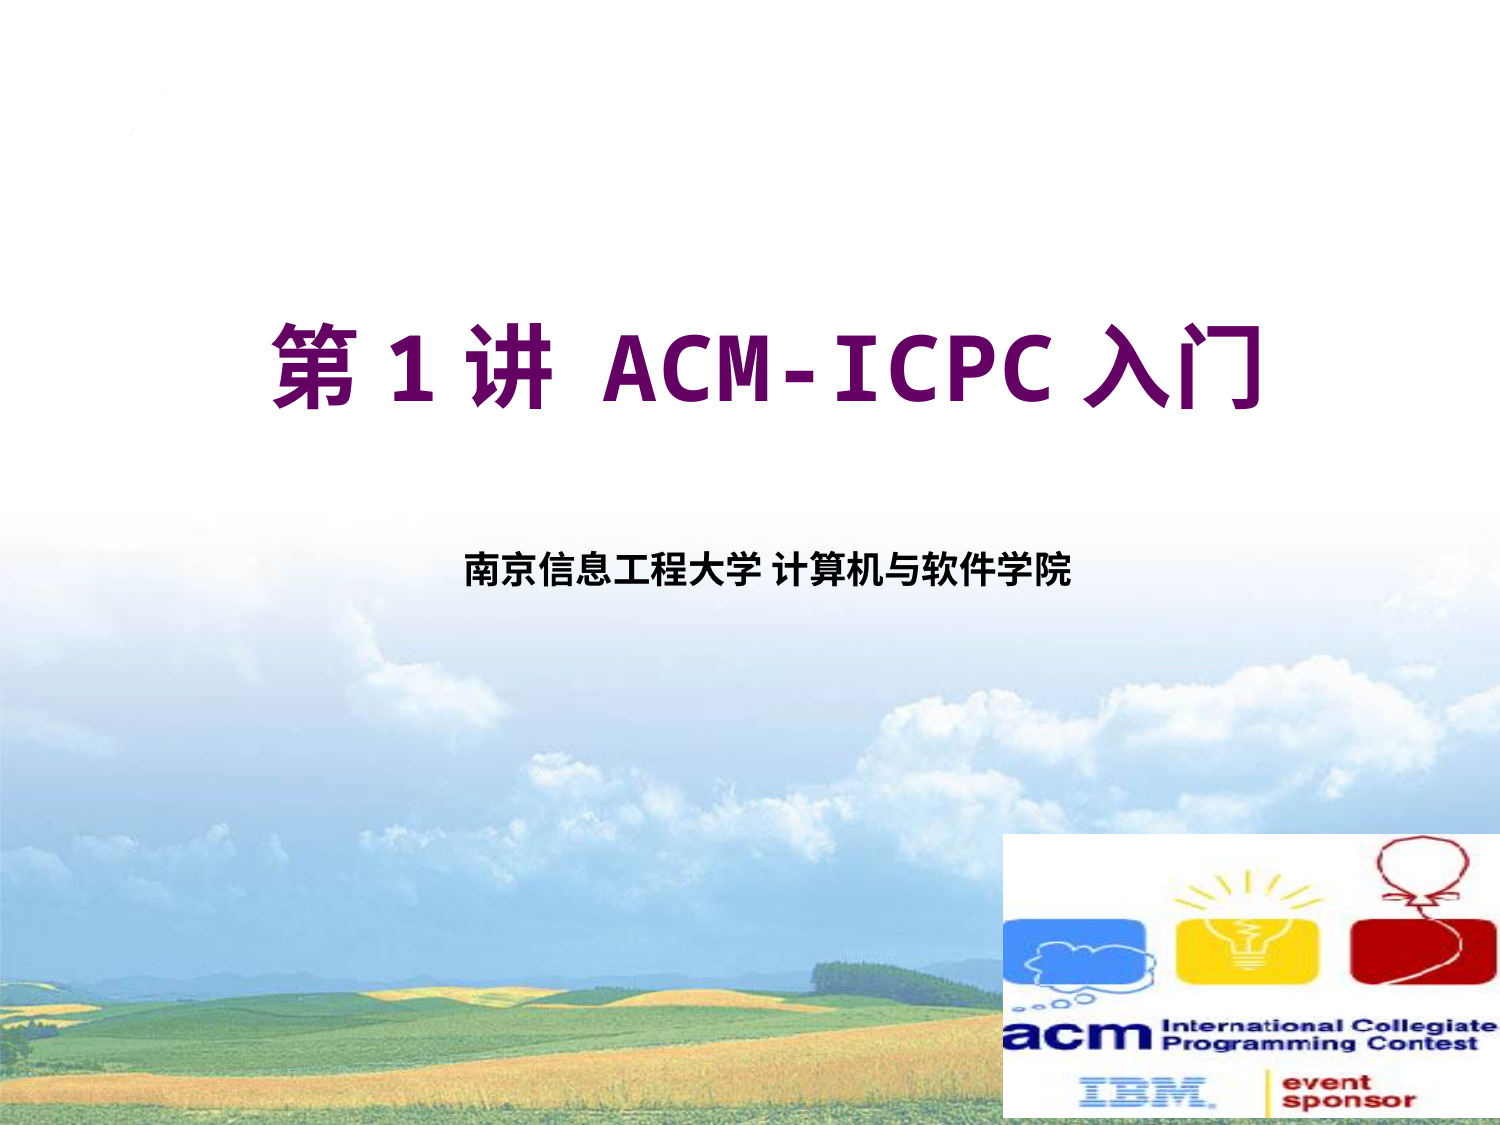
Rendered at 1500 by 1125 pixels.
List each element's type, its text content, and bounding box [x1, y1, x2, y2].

title 第1讲 ACM-ICPC入门 [123, 302, 1412, 443]
text_box 南京信息工程大学 计算机与软件学院 [123, 538, 1412, 680]
picture [0, 0, 1500, 1125]
